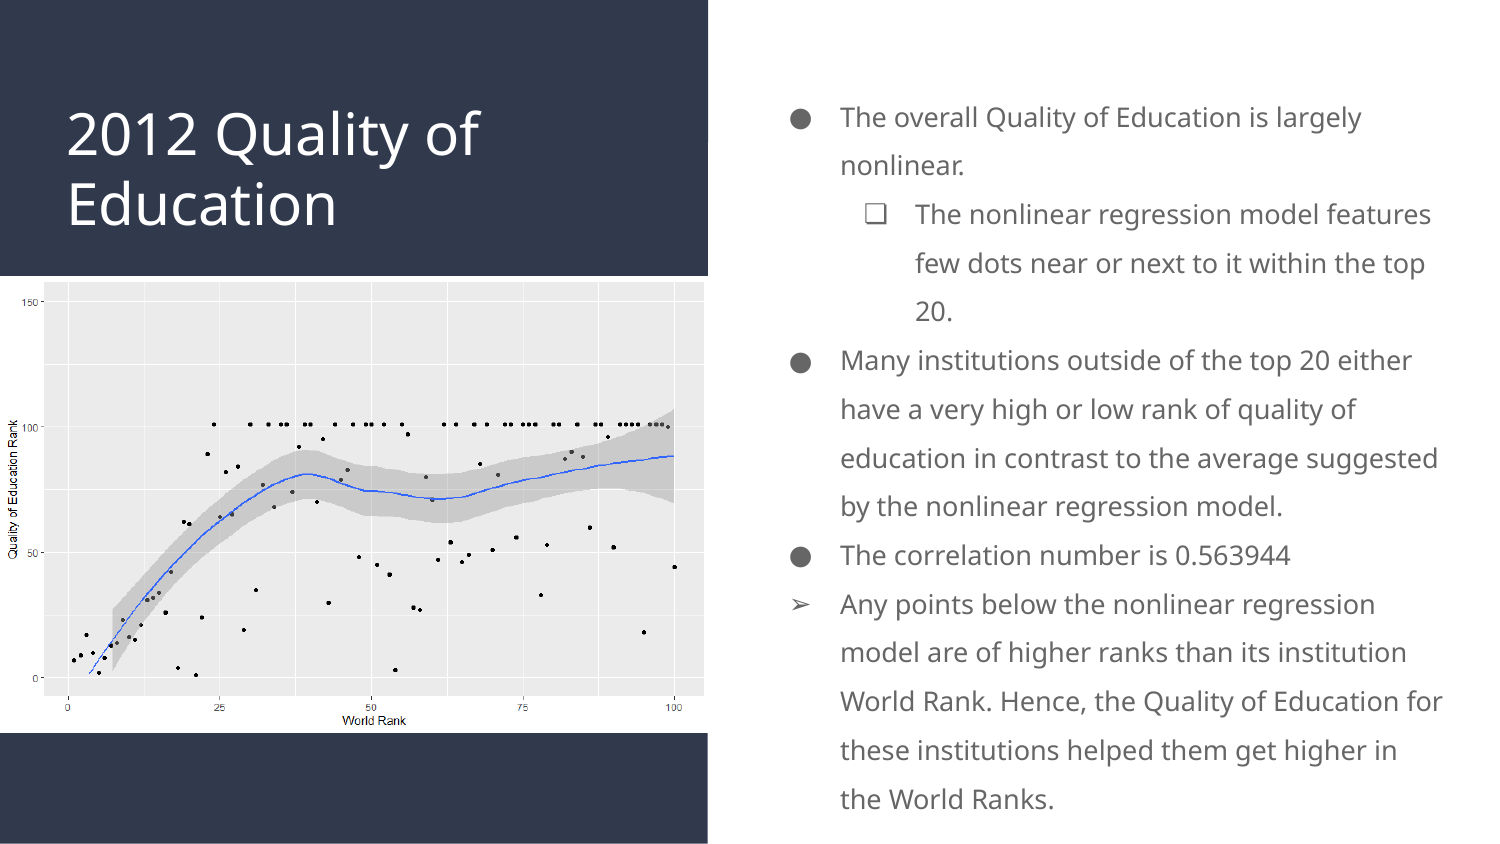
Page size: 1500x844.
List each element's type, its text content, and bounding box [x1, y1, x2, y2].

title 2012 Quality of Education [51, 82, 660, 204]
picture [0, 276, 711, 733]
list The overall Quality of Education is largely nonlinear. The nonlinear regression model features few dots near or next to it within the top 20. Many institutions outside of the top 20 either have a very high or low rank of quality of education in contrast to the average suggested by the nonlinear regression model. The correlation number is 0.563944 Any points below the nonlinear regression model are of higher ranks than its institution World Rank. Hence, the Quality of Education for these institutions helped them get higher in the World Ranks. [750, 68, 1460, 775]
